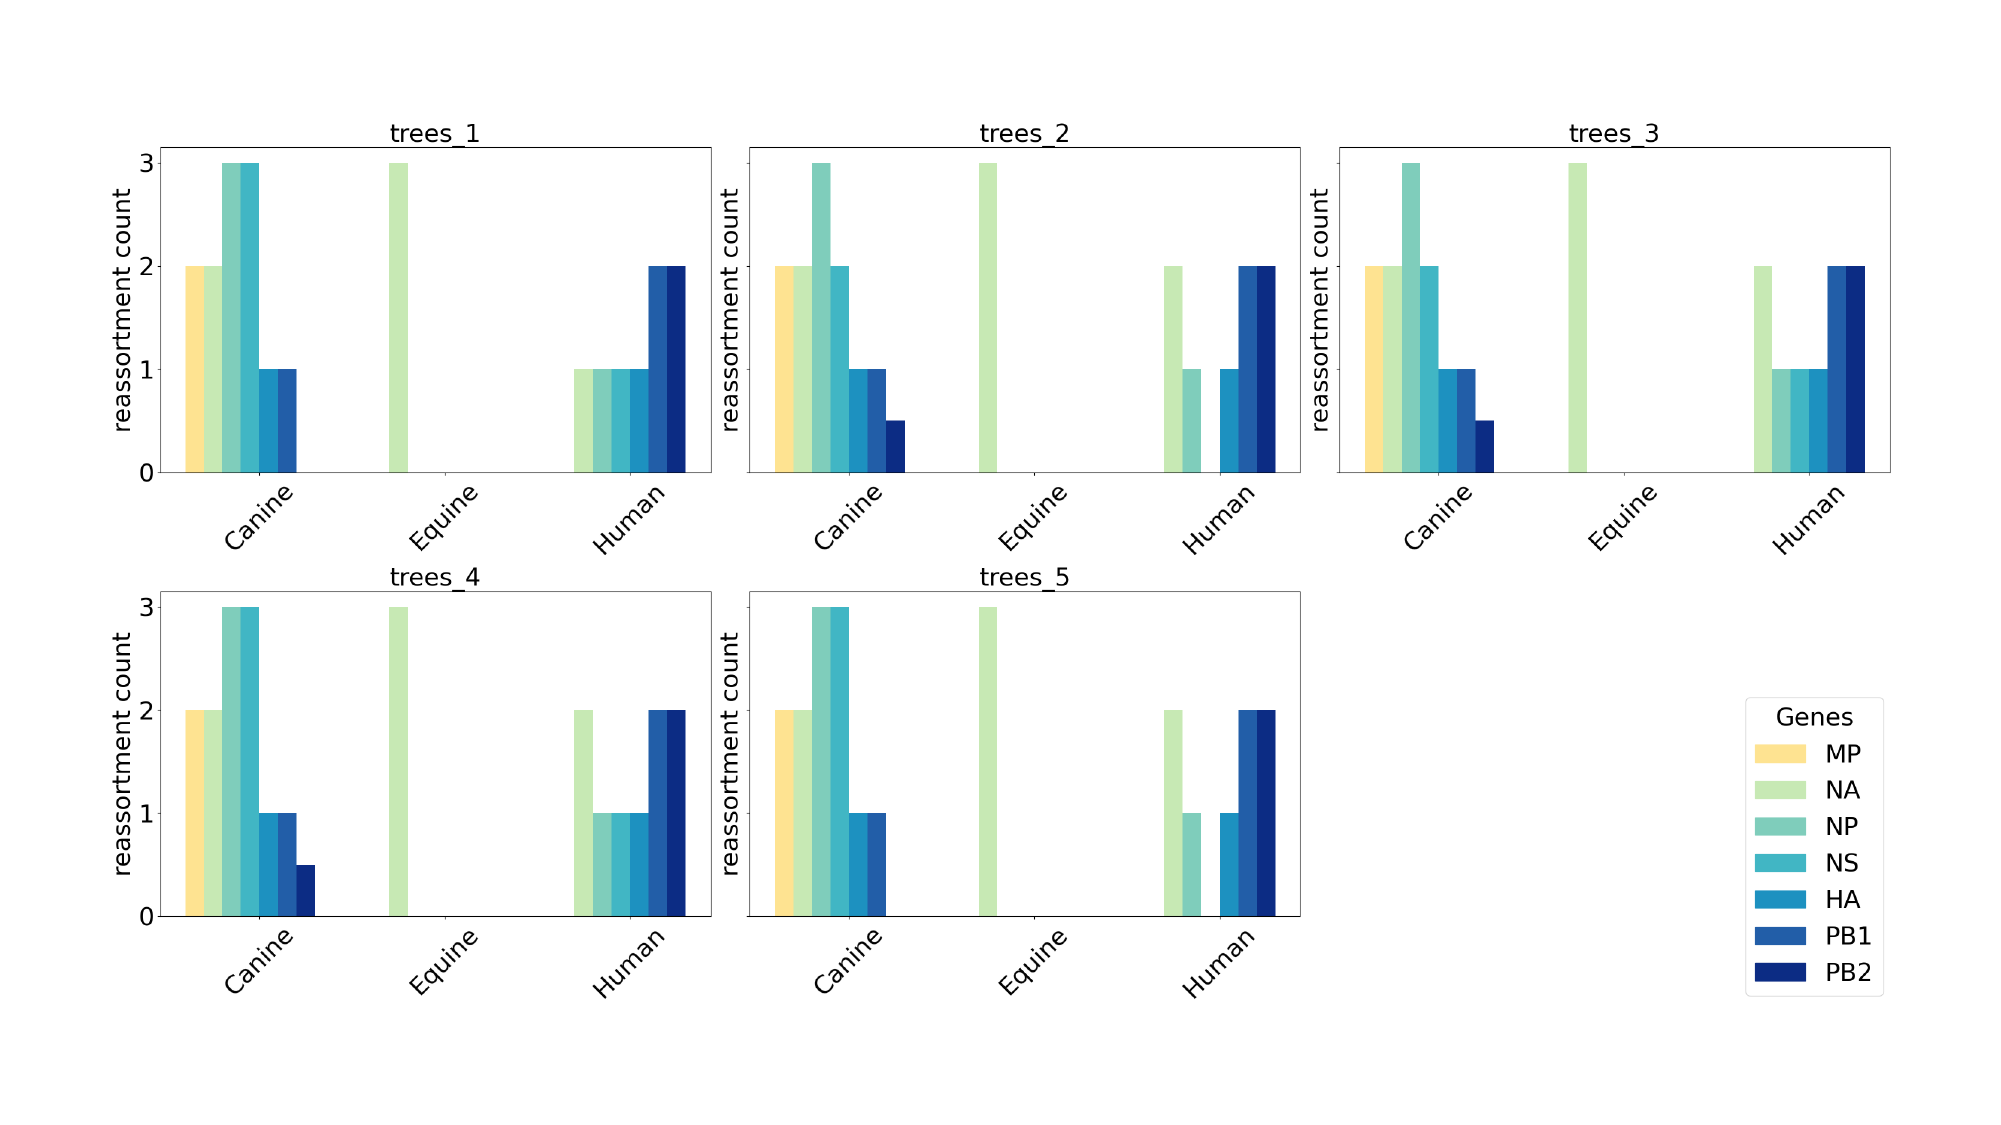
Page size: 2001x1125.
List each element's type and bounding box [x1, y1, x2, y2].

list [104, 116, 1895, 1008]
